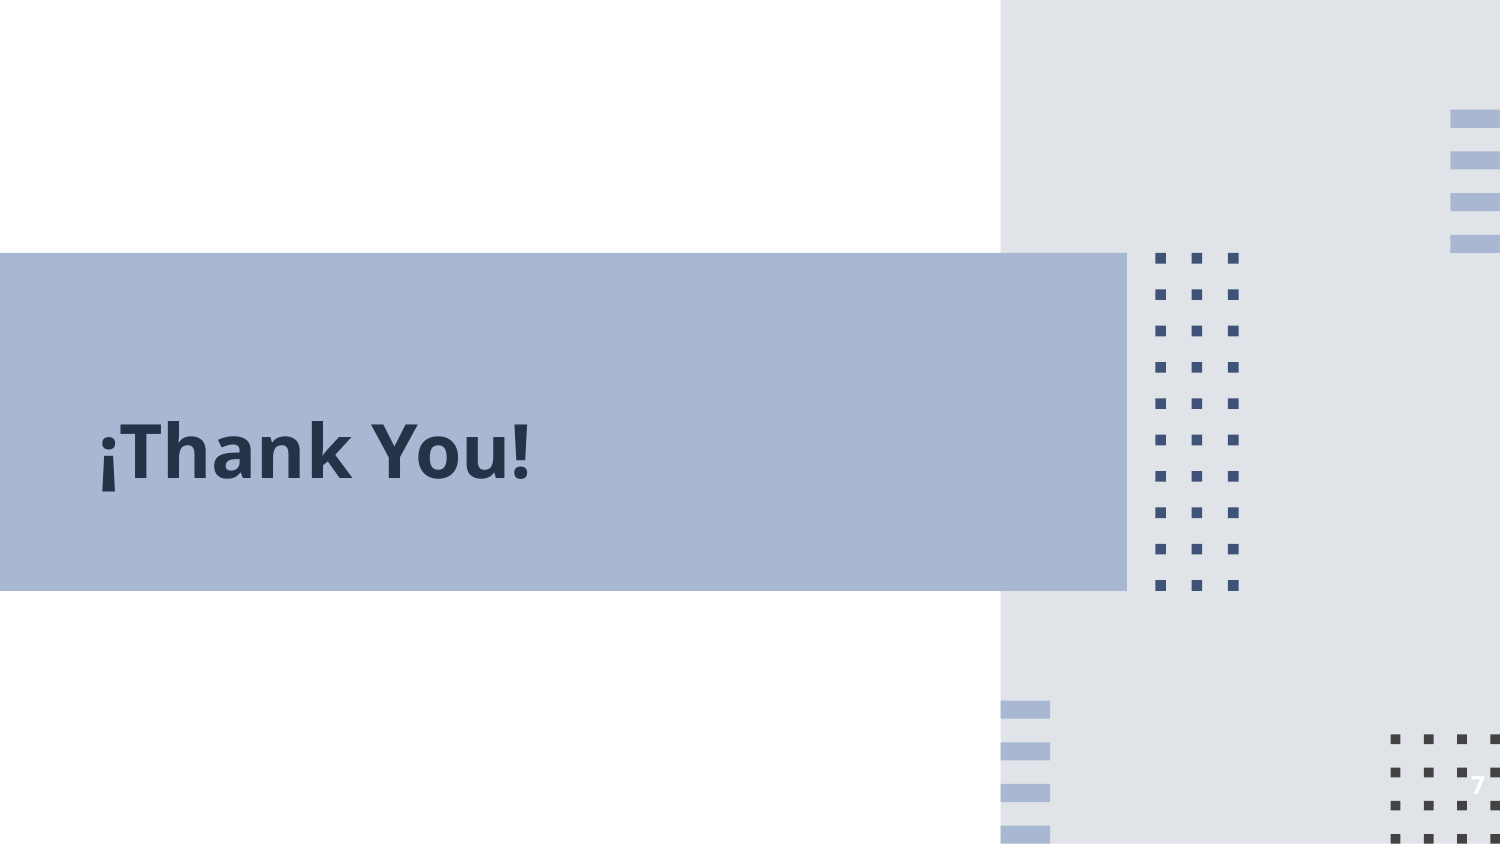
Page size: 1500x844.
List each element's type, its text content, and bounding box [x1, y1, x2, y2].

title ¡Thank You! [98, 350, 1001, 494]
slide_number 7 [1255, 760, 1500, 813]
